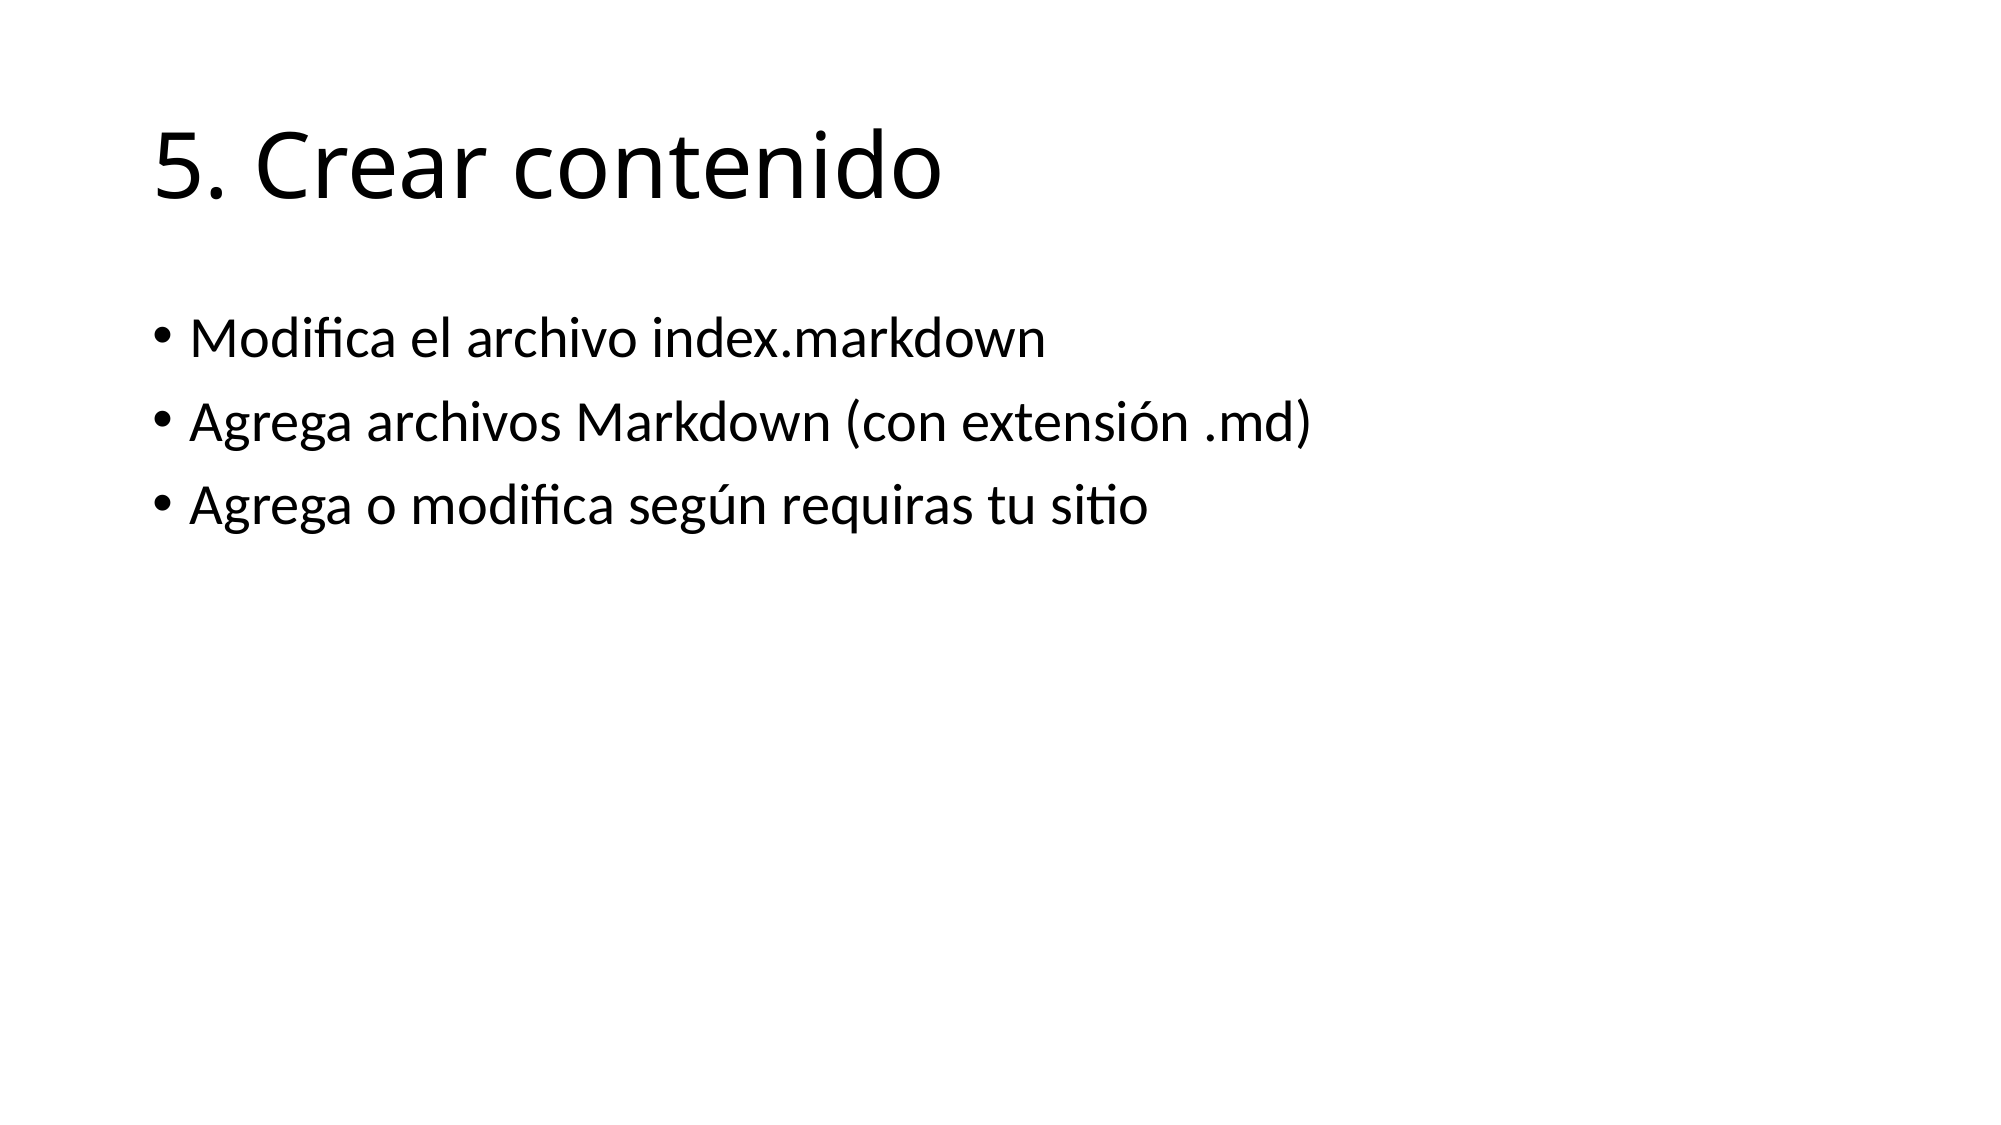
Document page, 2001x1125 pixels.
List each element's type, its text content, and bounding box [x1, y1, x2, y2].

list Modifica el archivo index.markdown Agrega archivos Markdown (con extensión .md) Agrega o modifica según requiras tu sitio [137, 299, 1863, 1014]
title 5. Crear contenido [137, 59, 1863, 278]
